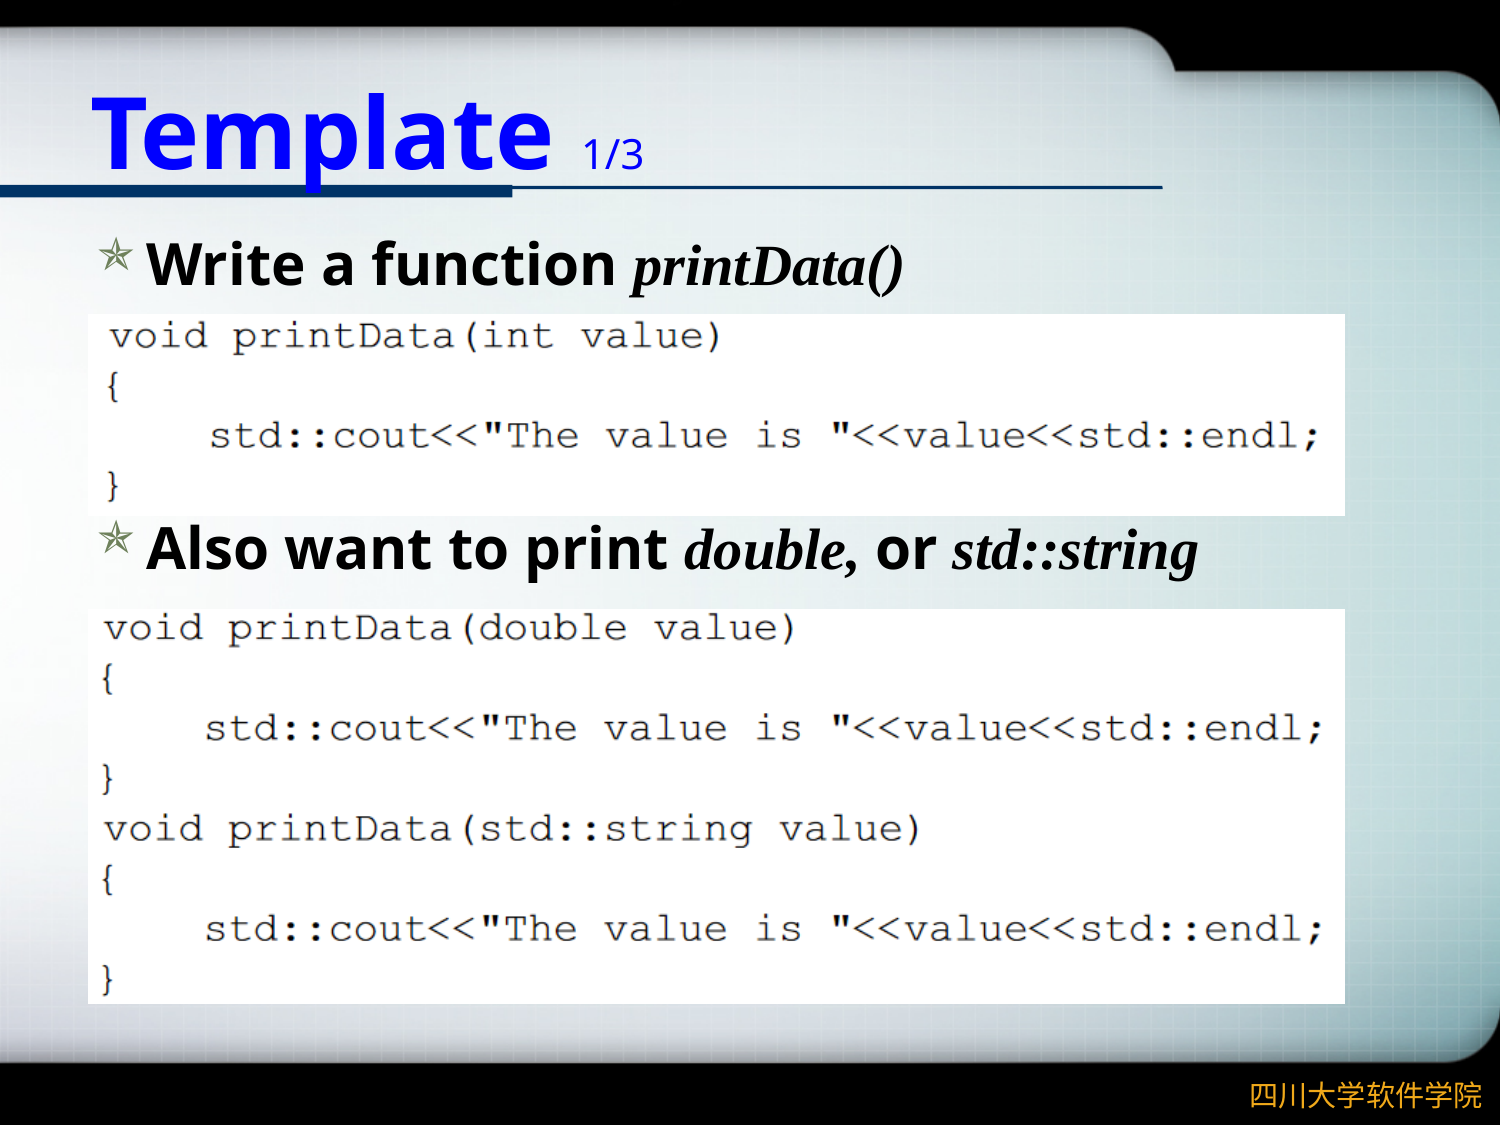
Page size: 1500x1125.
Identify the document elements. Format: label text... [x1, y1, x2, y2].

title Template 1/3 [75, 78, 1500, 180]
picture [0, 0, 1500, 1125]
list Write a function printData() Also want to print double, or std::string [75, 219, 1447, 1083]
